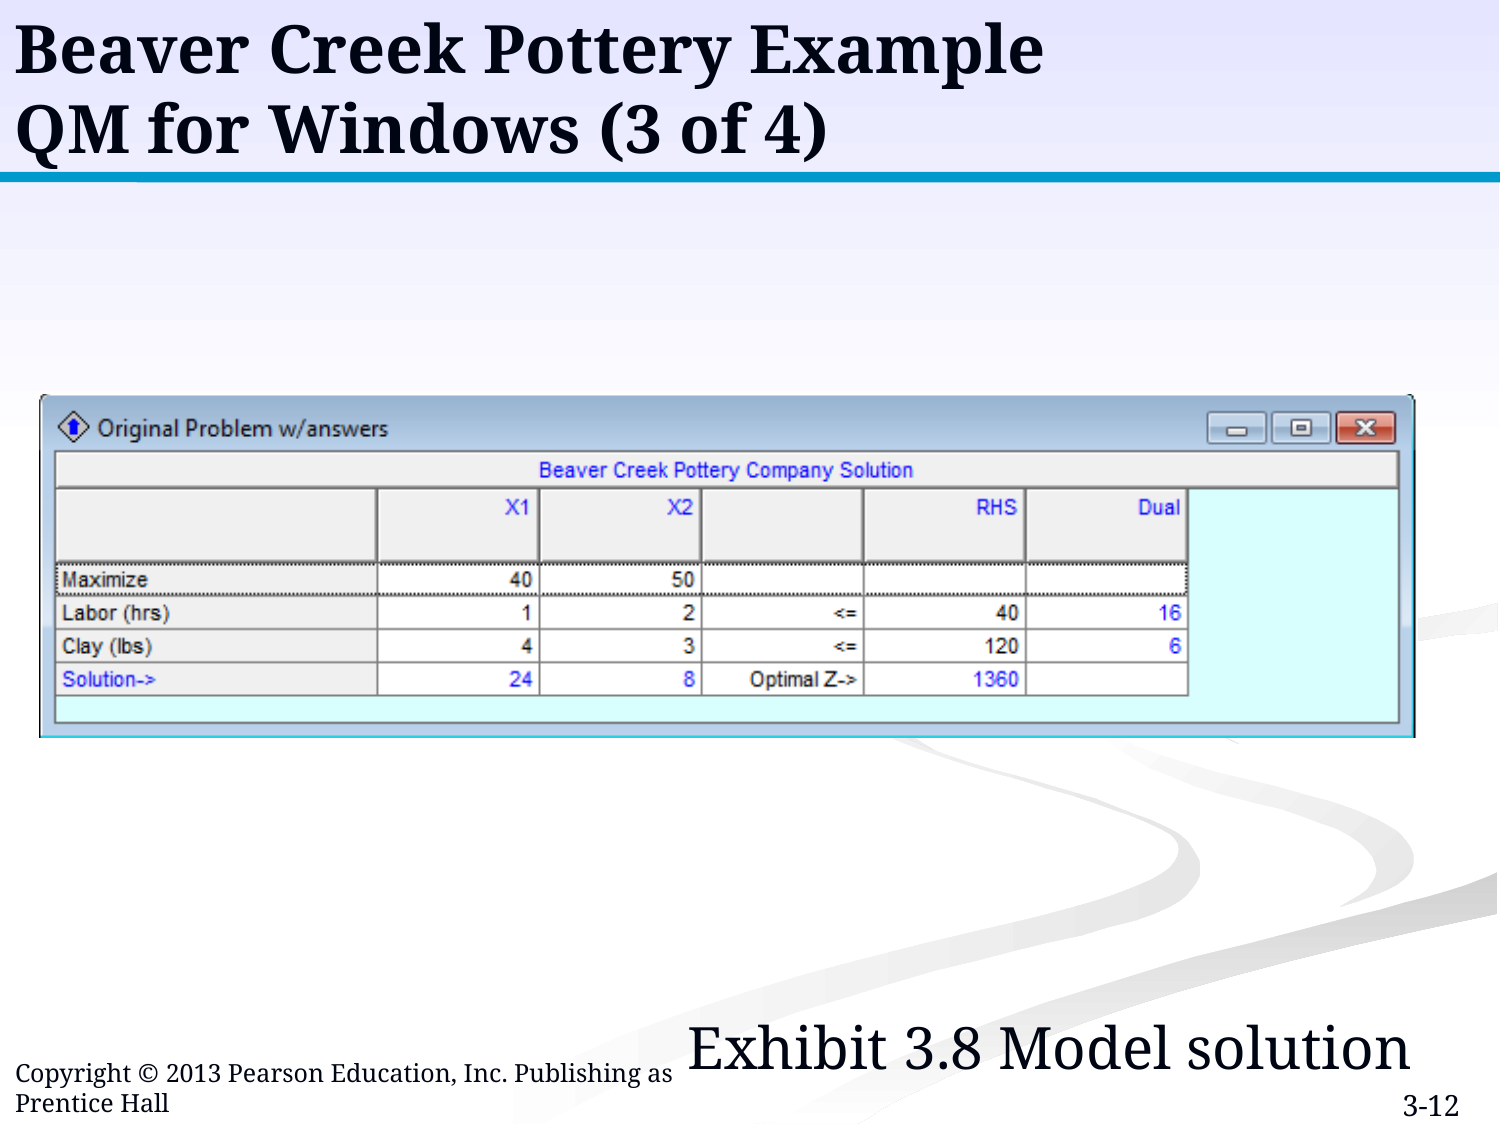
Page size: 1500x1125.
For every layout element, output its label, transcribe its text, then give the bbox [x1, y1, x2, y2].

footer Copyright © 2013 Pearson Education, Inc. Publishing as Prentice Hall [0, 1046, 751, 1125]
text_box Beaver Creek Pottery Example QM for Windows (3 of 4) [0, 0, 1338, 175]
picture [39, 394, 1418, 739]
text_box [57, 120, 88, 177]
text_box Exhibit 3.8 Model solution [673, 1003, 1427, 1089]
